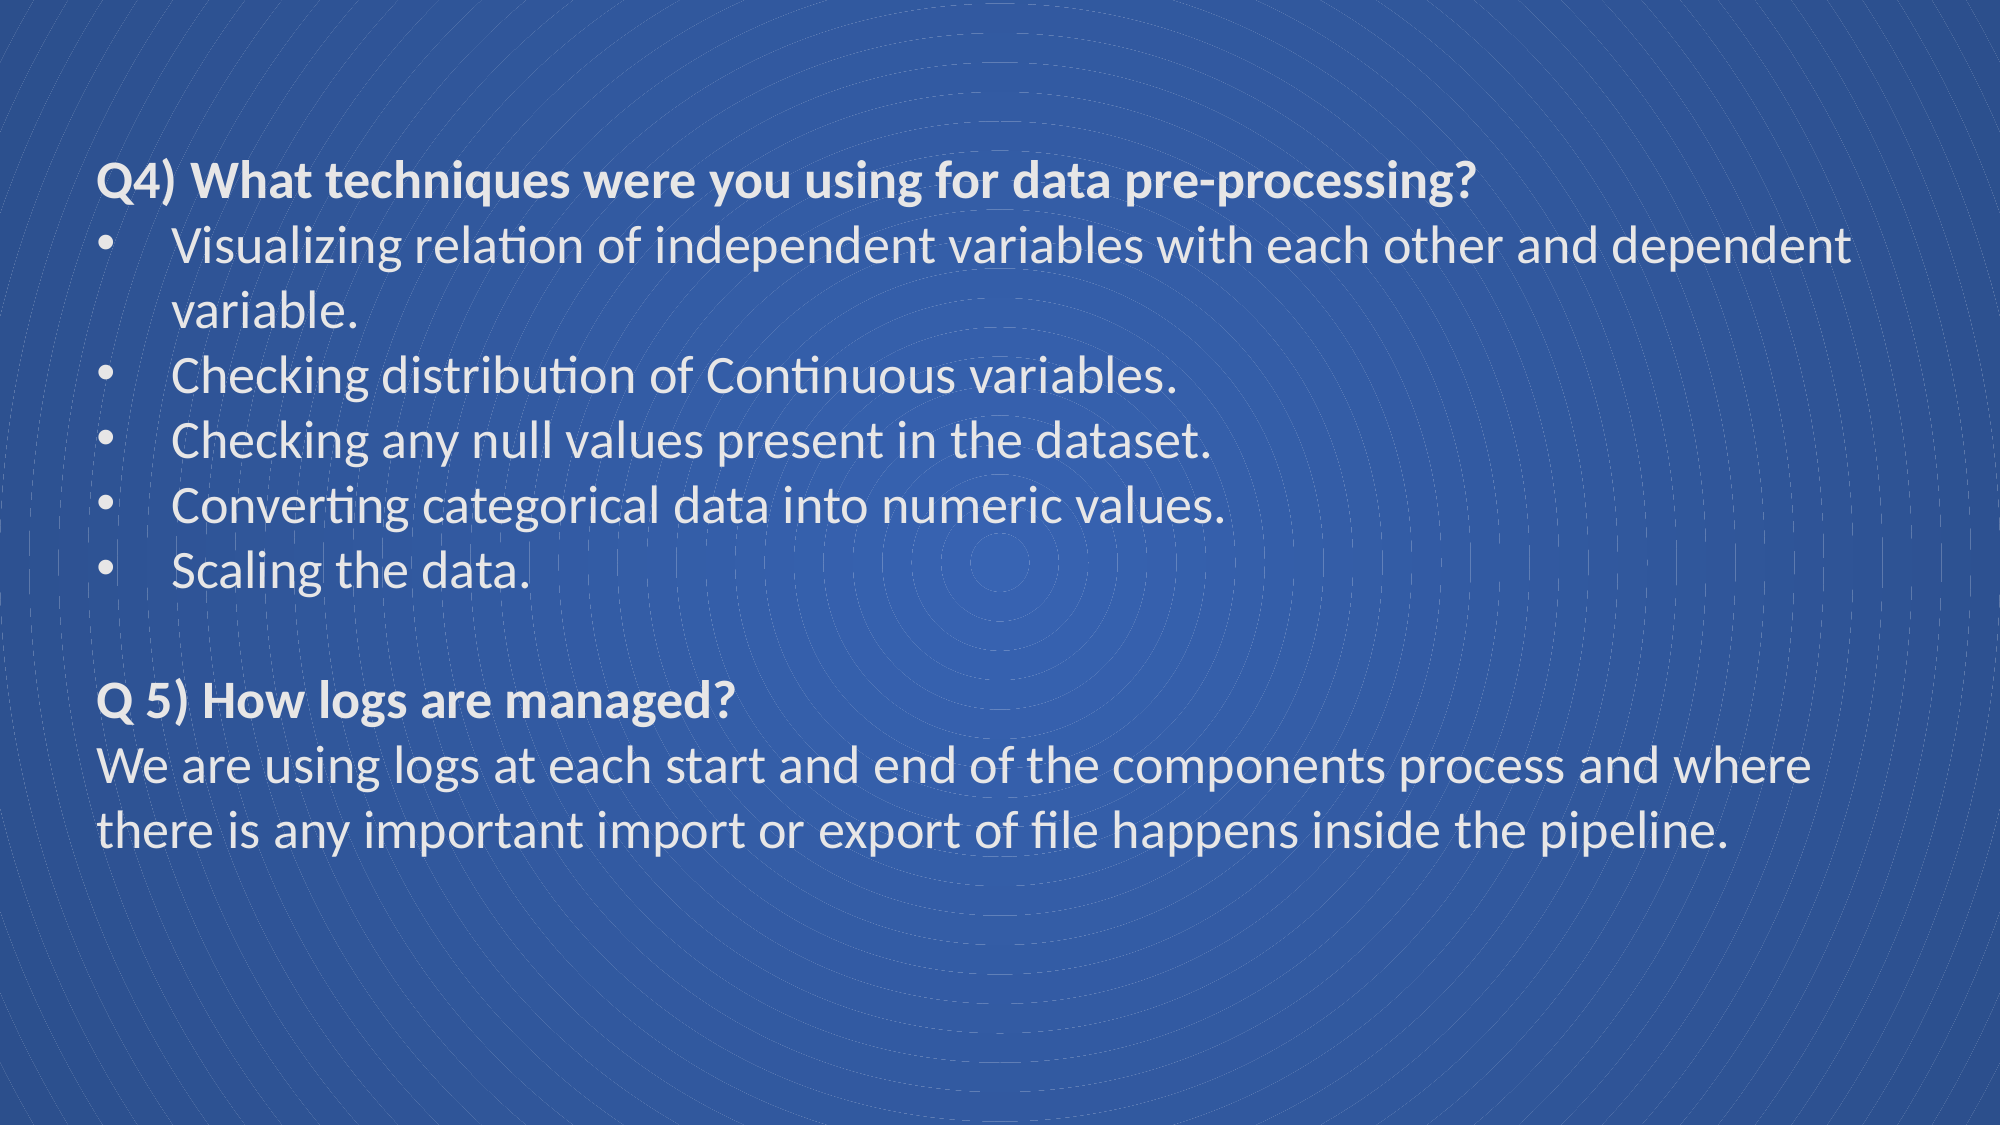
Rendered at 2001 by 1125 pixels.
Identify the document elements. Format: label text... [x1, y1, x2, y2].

text_box Q4) What techniques were you using for data pre-processing? Visualizing relation of independent variables with each other and dependent variable. Checking distribution of Continuous variables. Checking any null values present in the dataset. Converting categorical data into numeric values. Scaling the data. Q 5) How logs are managed? We are using logs at each start and end of the components process and where there is any important import or export of file happens inside the pipeline. [81, 136, 1914, 1042]
